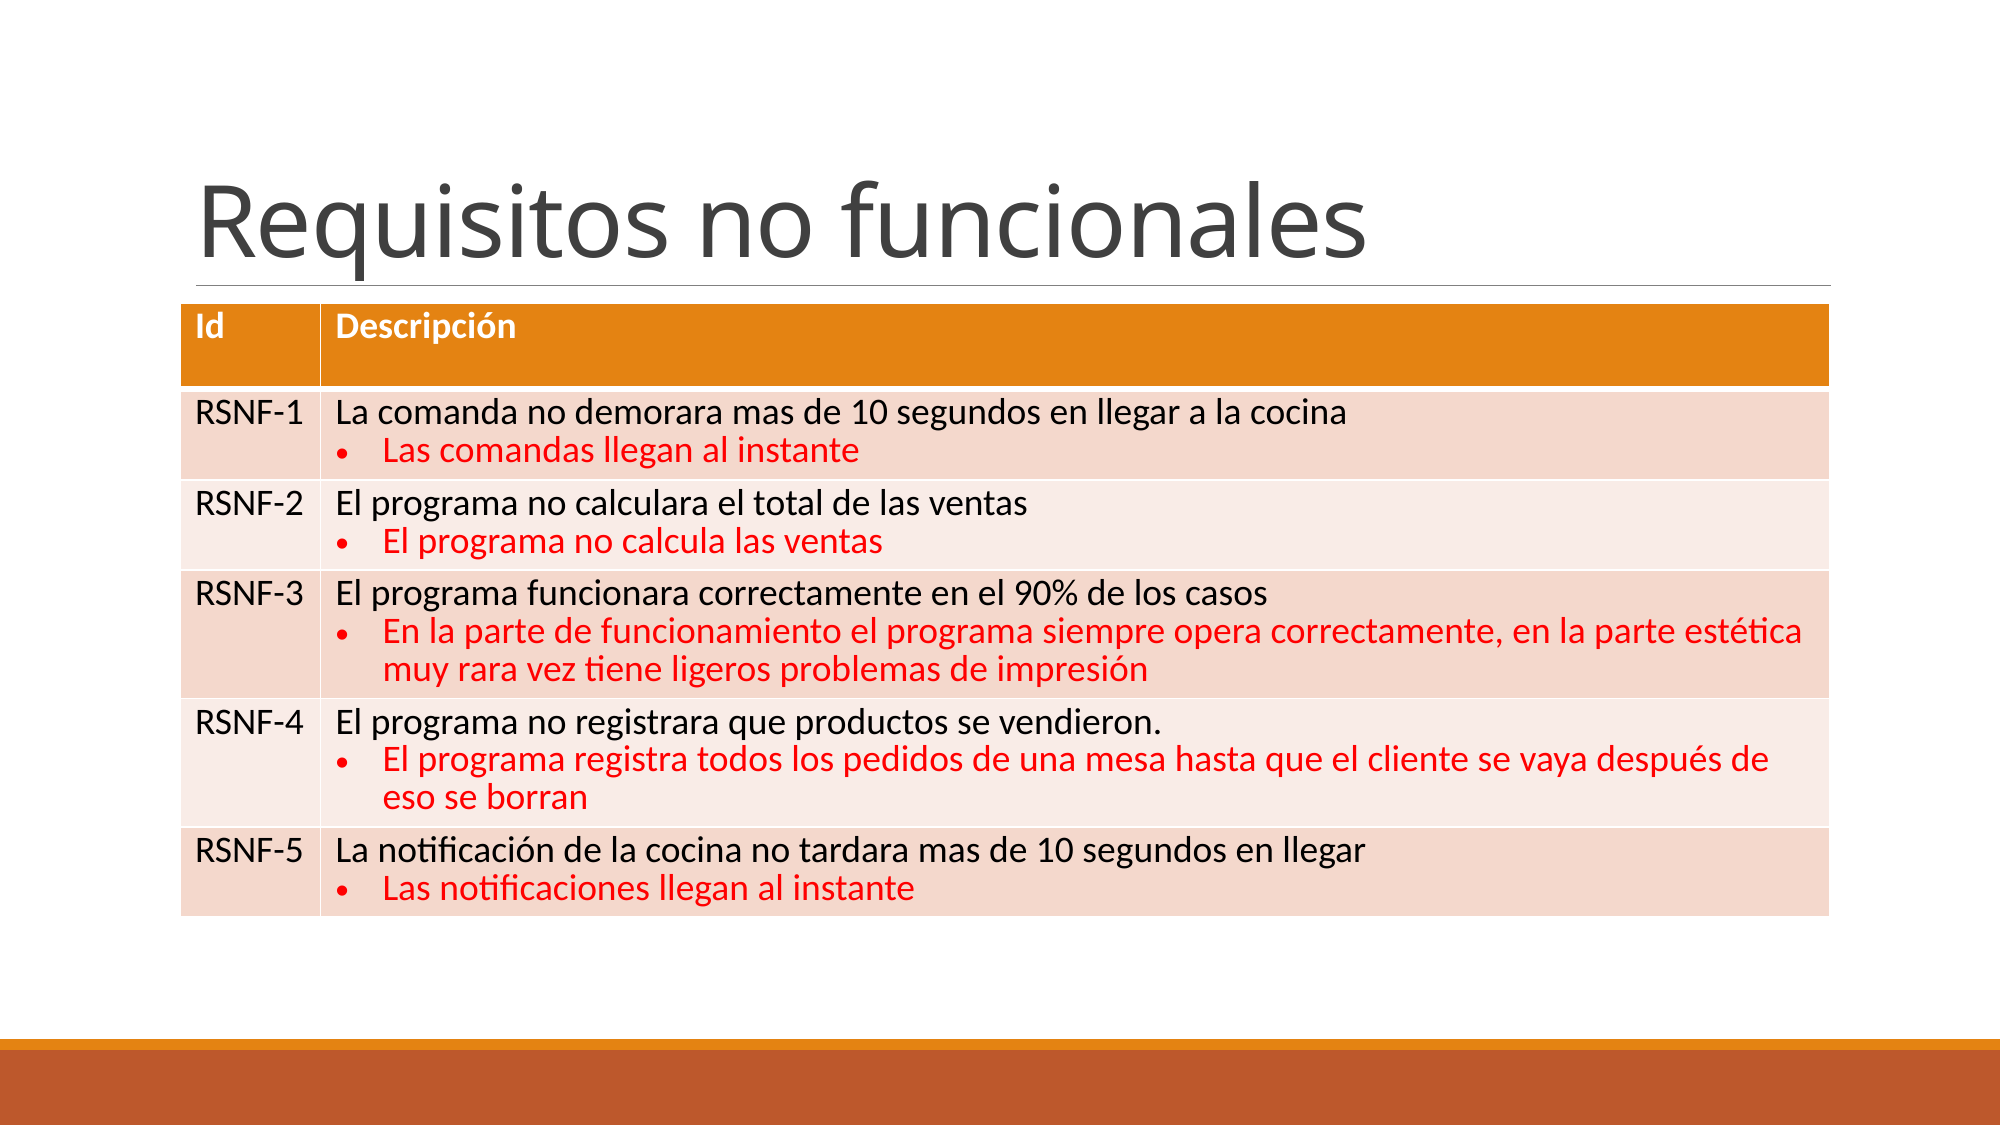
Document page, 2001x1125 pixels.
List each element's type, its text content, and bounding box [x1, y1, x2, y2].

table_cell El programa no registrara que productos se vendieron. El programa registra todos los pedidos de una mesa hasta que el cliente se vaya después de eso se borran [321, 699, 1829, 826]
table_cell El programa no calculara el total de las ventas El programa no calcula las ventas [321, 481, 1829, 569]
table_header Id [181, 304, 320, 386]
table_cell El programa funcionara correctamente en el 90% de los casos En la parte de funcionamiento el programa siempre opera correctamente, en la parte estética muy rara vez tiene ligeros problemas de impresión [321, 571, 1829, 698]
table_cell RSNF-5 [181, 828, 320, 916]
table_cell RSNF-4 [181, 699, 320, 826]
table_cell RSNF-3 [181, 571, 320, 698]
table_cell RSNF-1 [181, 392, 320, 479]
table_cell La notificación de la cocina no tardara mas de 10 segundos en llegar Las notificaciones llegan al instante [321, 828, 1829, 916]
title Requisitos no funcionales [180, 47, 1830, 285]
table_cell RSNF-2 [181, 481, 320, 569]
table_cell La comanda no demorara mas de 10 segundos en llegar a la cocina Las comandas llegan al instante [321, 392, 1829, 479]
table_header Descripción [321, 304, 1829, 386]
